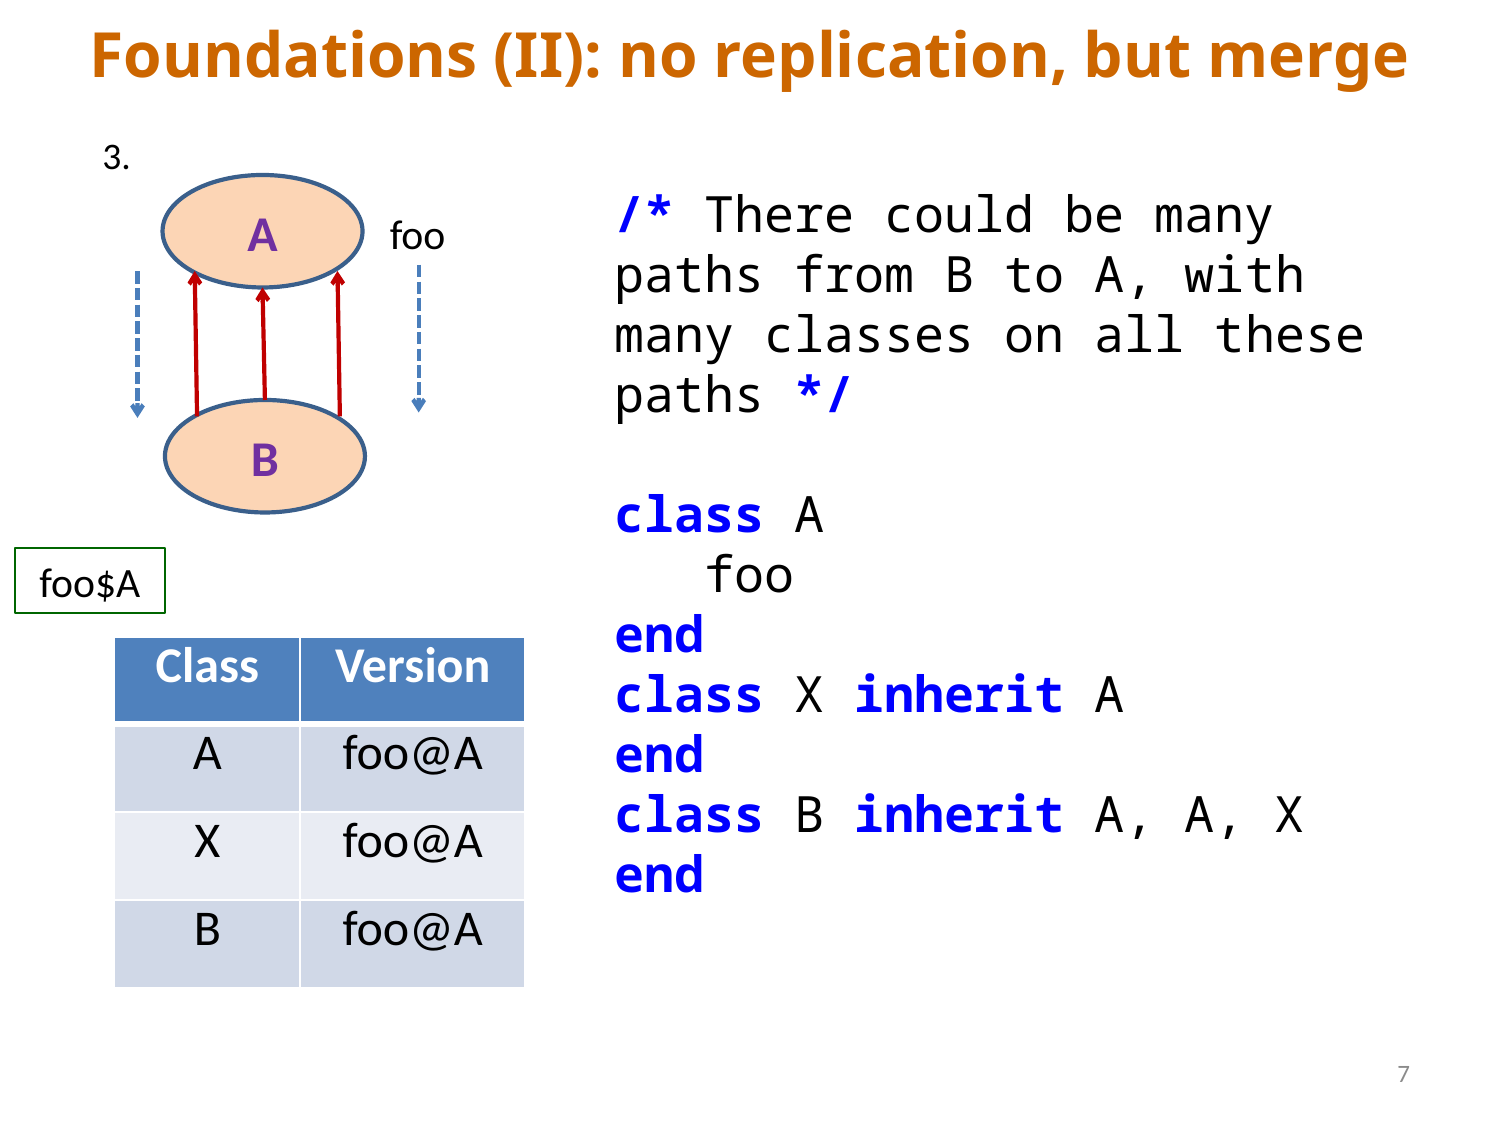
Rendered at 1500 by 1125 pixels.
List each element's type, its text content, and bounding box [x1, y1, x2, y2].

slide_number 7 [1337, 1042, 1425, 1103]
text_box /* There could be many paths from B to A, with many classes on all these paths */ class A foo end class X inherit A end class B inherit A, A, X end [599, 174, 1425, 910]
table_cell foo@A [301, 813, 524, 899]
table_cell foo@A [301, 901, 524, 987]
table_header Class [115, 638, 299, 721]
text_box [87, 124, 463, 513]
text_box foo$A [14, 548, 165, 613]
table_cell foo@A [301, 727, 524, 811]
title Foundations (II): no replication, but merge [31, 0, 1469, 105]
table_cell B [115, 901, 299, 987]
table_cell A [115, 727, 299, 811]
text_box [194, 270, 198, 417]
table_cell X [115, 813, 299, 899]
table_header Version [301, 638, 524, 721]
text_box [337, 270, 341, 417]
